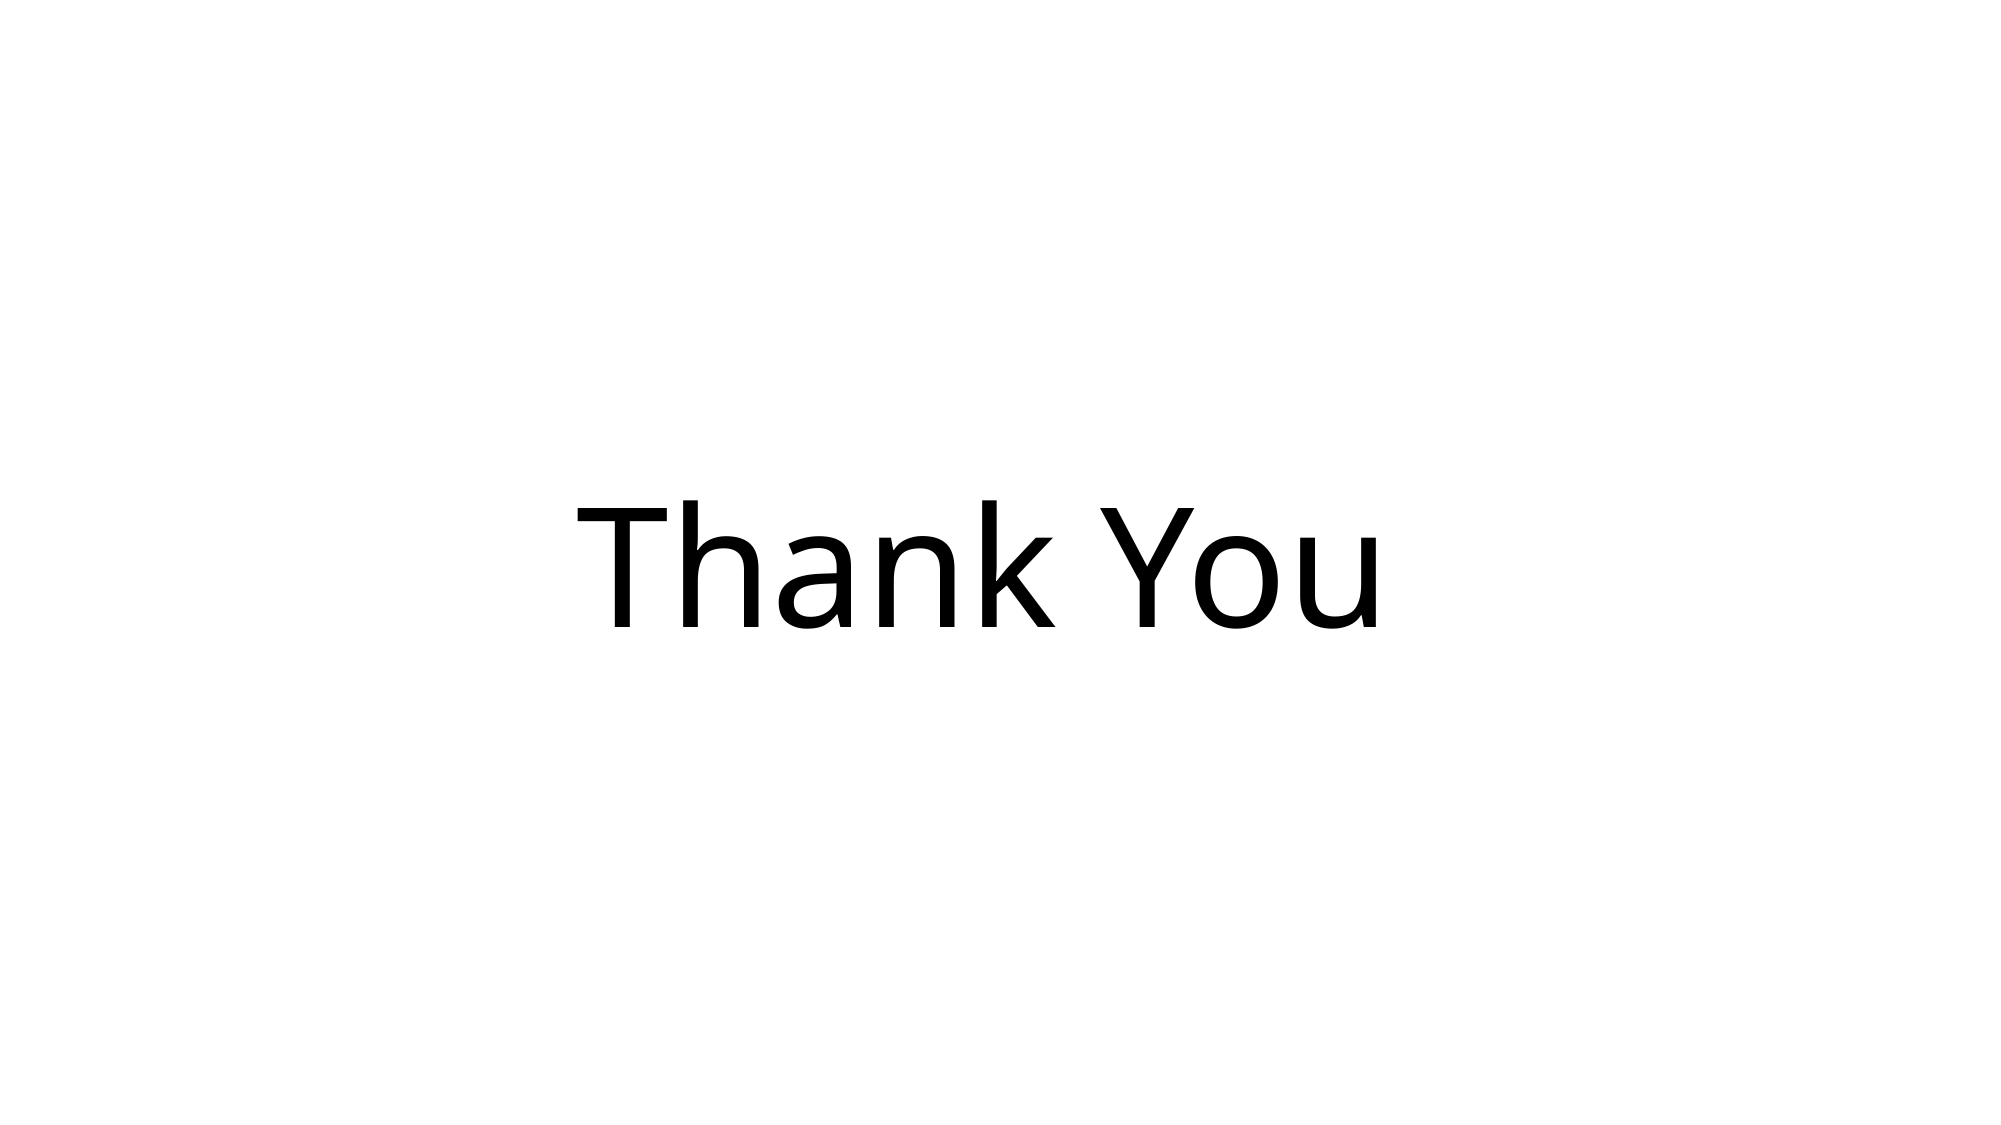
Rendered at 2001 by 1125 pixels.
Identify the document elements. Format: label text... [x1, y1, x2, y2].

text_box Thank You [561, 453, 1439, 669]
